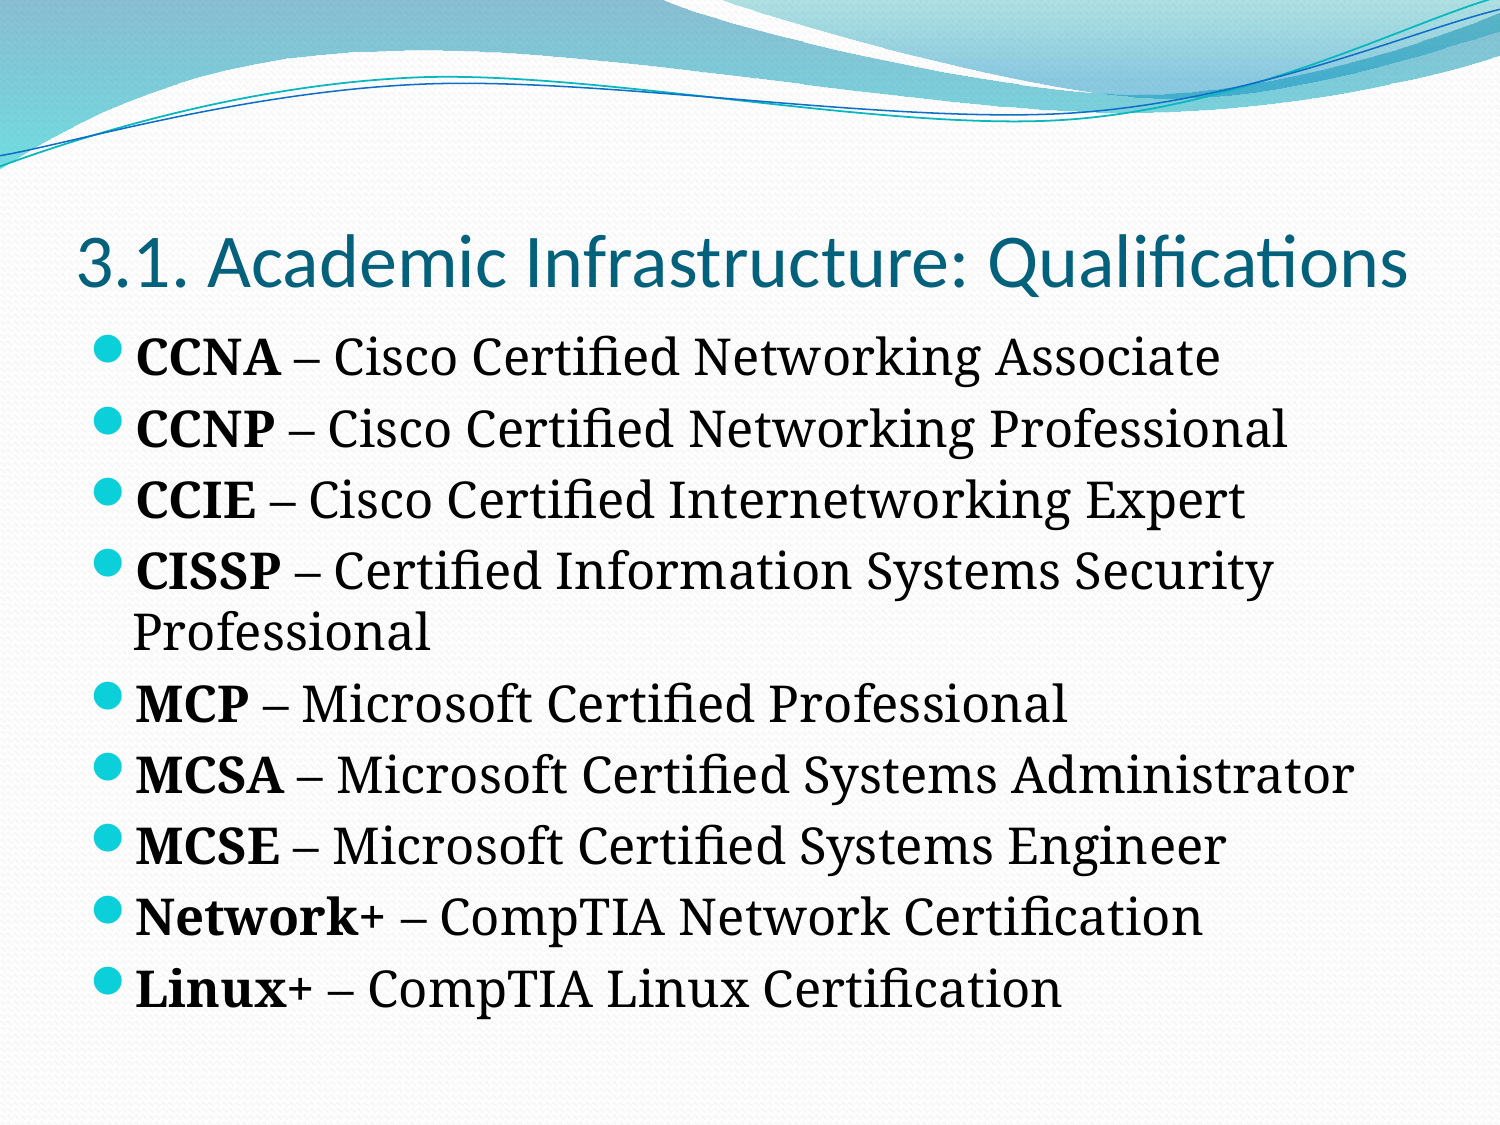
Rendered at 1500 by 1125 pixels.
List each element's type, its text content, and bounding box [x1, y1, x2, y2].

title 3.1. Academic Infrastructure: Qualifications [75, 115, 1425, 303]
list CCNA – Cisco Certified Networking Associate CCNP – Cisco Certified Networking Professional CCIE – Cisco Certified Internetworking Expert CISSP – Certified Information Systems Security Professional MCP – Microsoft Certified Professional MCSA – Microsoft Certified Systems Administrator MCSE – Microsoft Certified Systems Engineer Network+ – CompTIA Network Certification Linux+ – CompTIA Linux Certification [75, 317, 1425, 1038]
